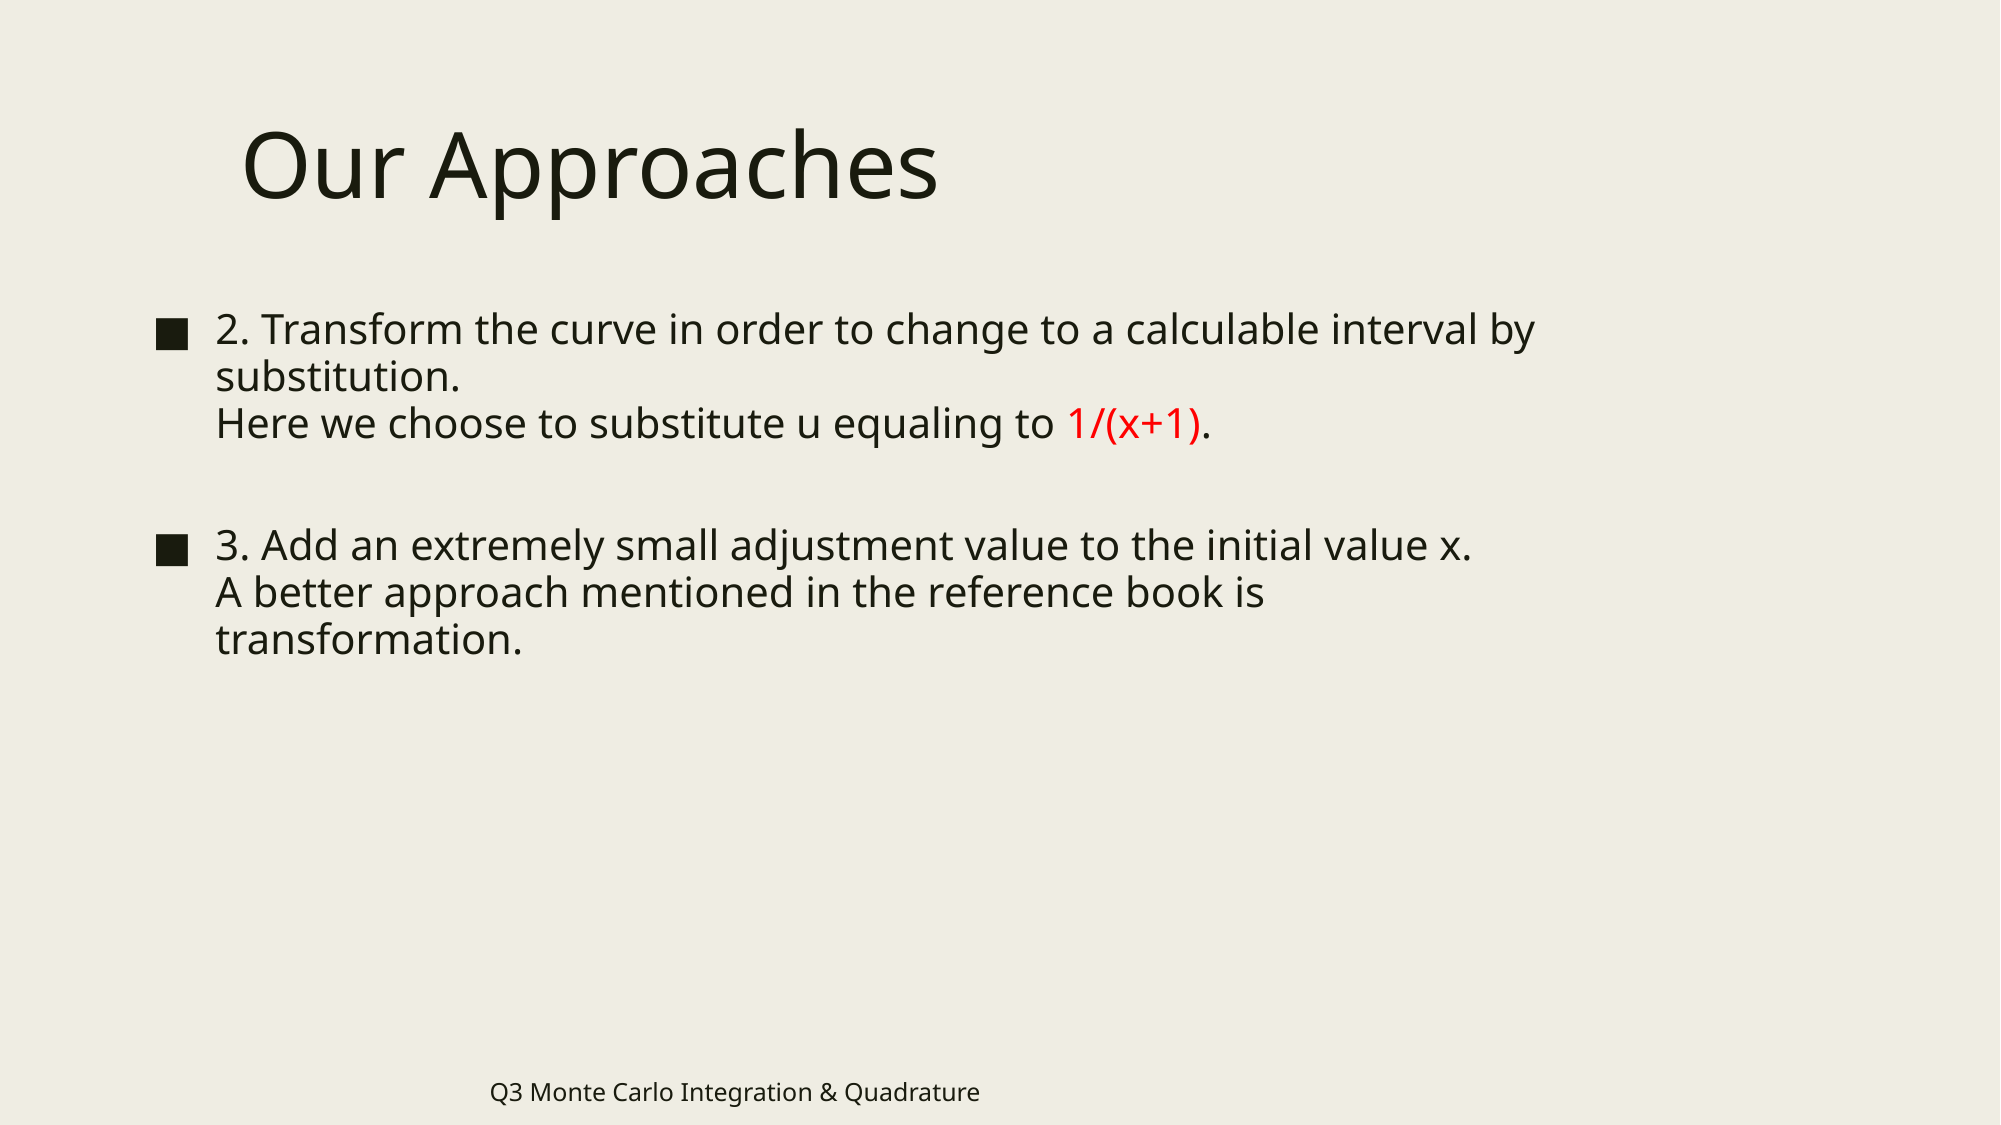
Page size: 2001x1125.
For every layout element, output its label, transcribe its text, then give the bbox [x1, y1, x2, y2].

title Our Approaches [225, 112, 1800, 357]
footer Q3 Monte Carlo Integration & Quadrature [474, 1058, 1505, 1125]
list 2. Transform the curve in order to change to a calculable interval by substitution. Here we choose to substitute u equaling to 1/(x+1). 3. Add an extremely small adjustment value to the initial value x. A better approach mentioned in the reference book is transformation. [137, 299, 1579, 1004]
